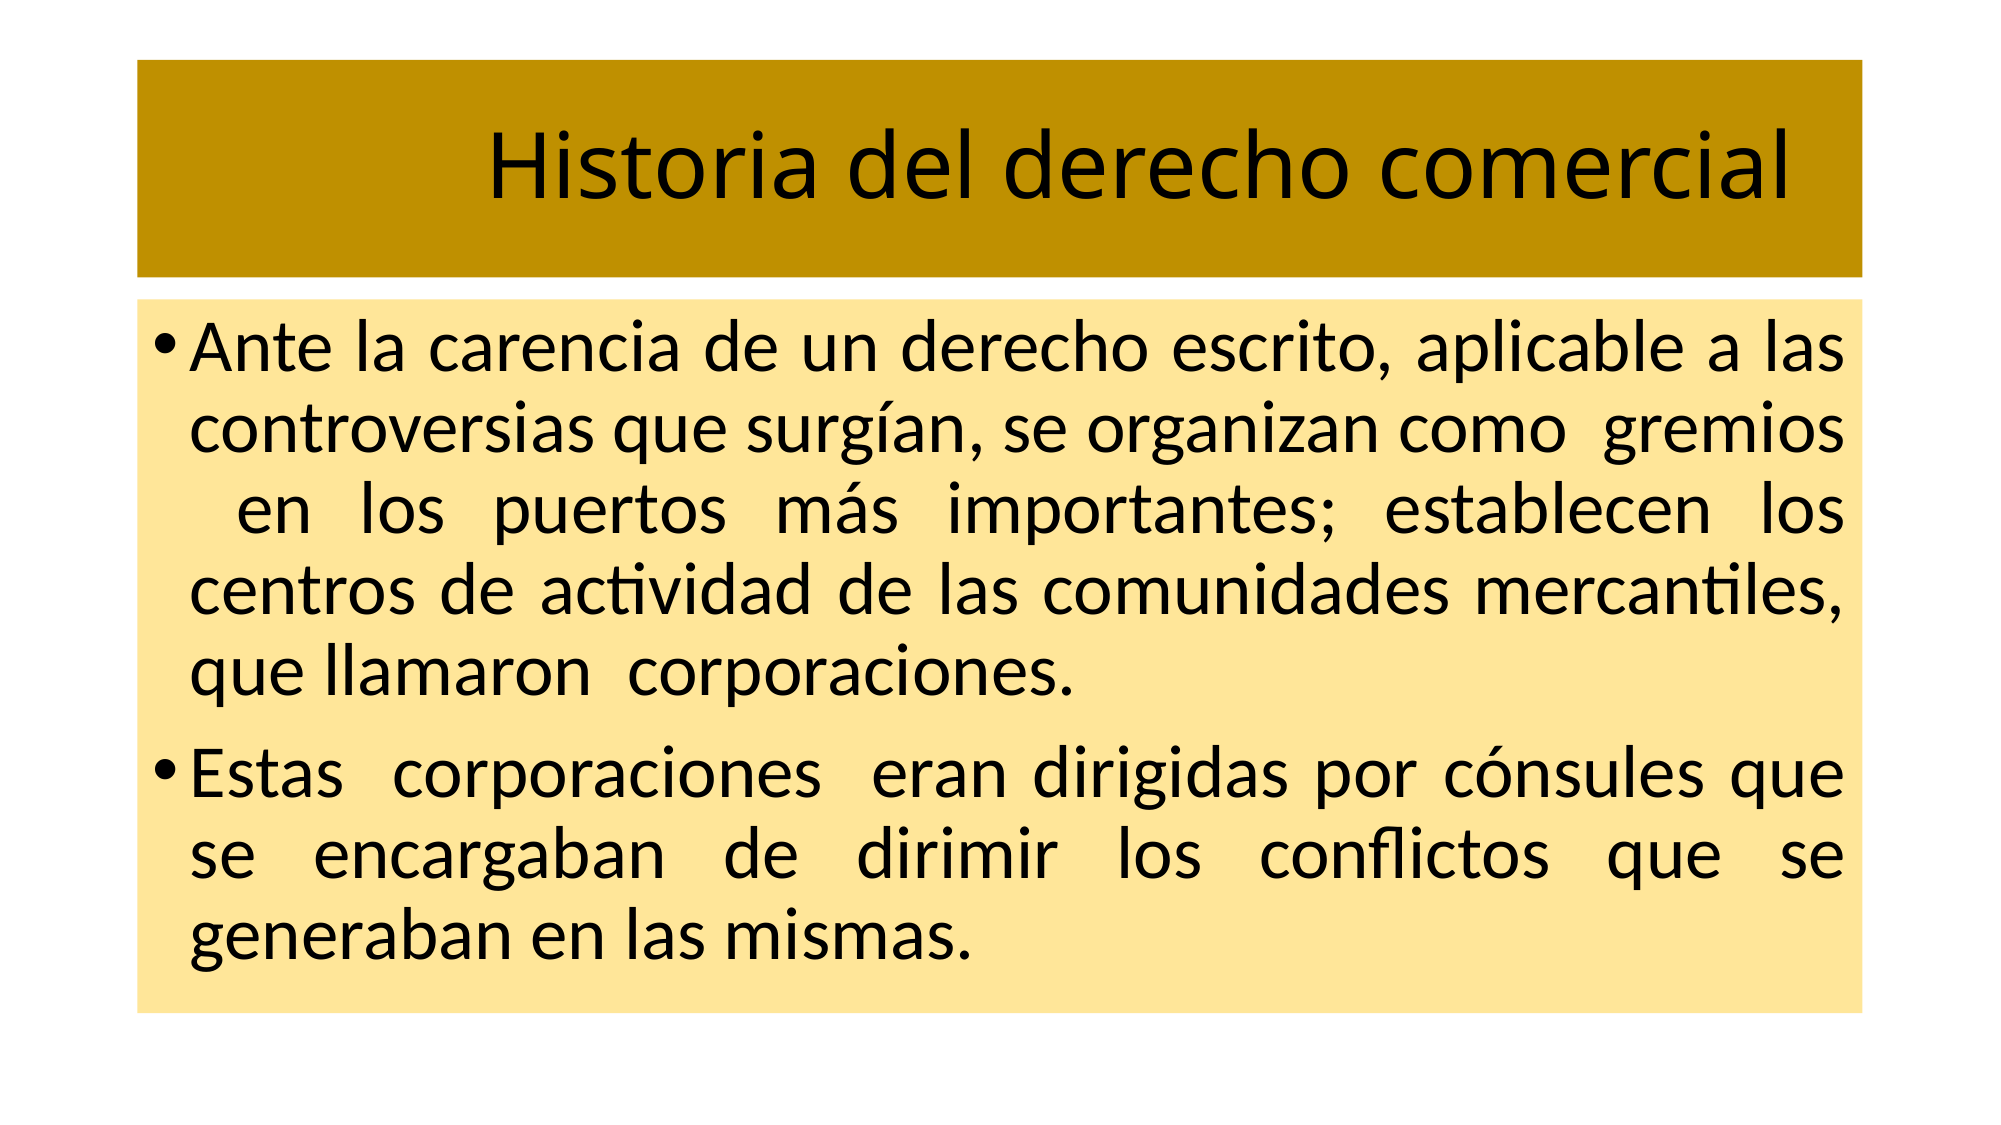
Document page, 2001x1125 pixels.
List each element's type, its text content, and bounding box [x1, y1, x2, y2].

list Ante la carencia de un derecho escrito, aplicable a las controversias que surgían, se organizan como gremios en los puertos más importantes; establecen los centros de actividad de las comunidades mercantiles, que llamaron corporaciones. Estas corporaciones eran dirigidas por cónsules que se encargaban de dirimir los conflictos que se generaban en las mismas. [137, 299, 1863, 1014]
title Historia del derecho comercial [137, 59, 1863, 278]
